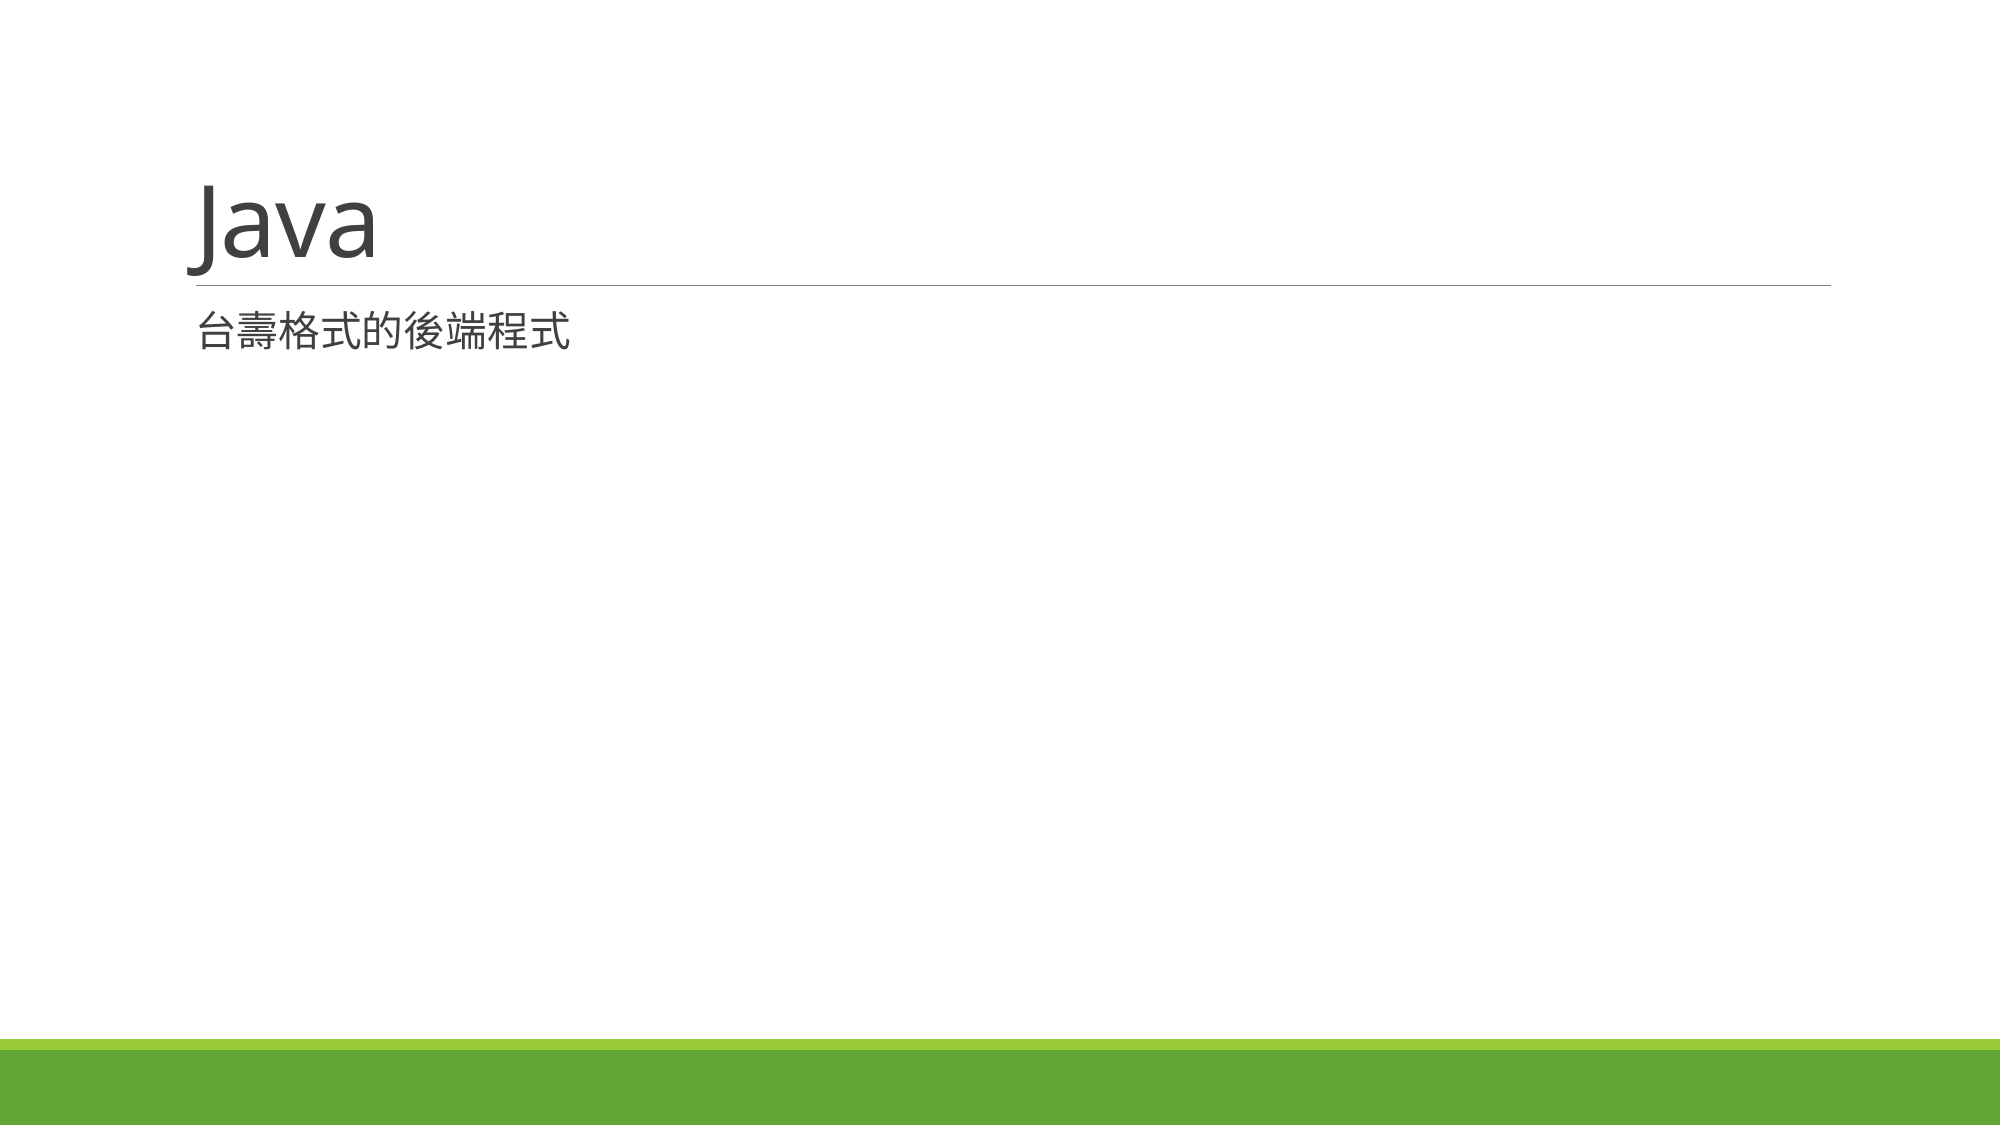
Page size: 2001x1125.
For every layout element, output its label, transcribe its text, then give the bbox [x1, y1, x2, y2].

list 台壽格式的後端程式 [180, 302, 1830, 963]
title Java [180, 47, 1830, 285]
